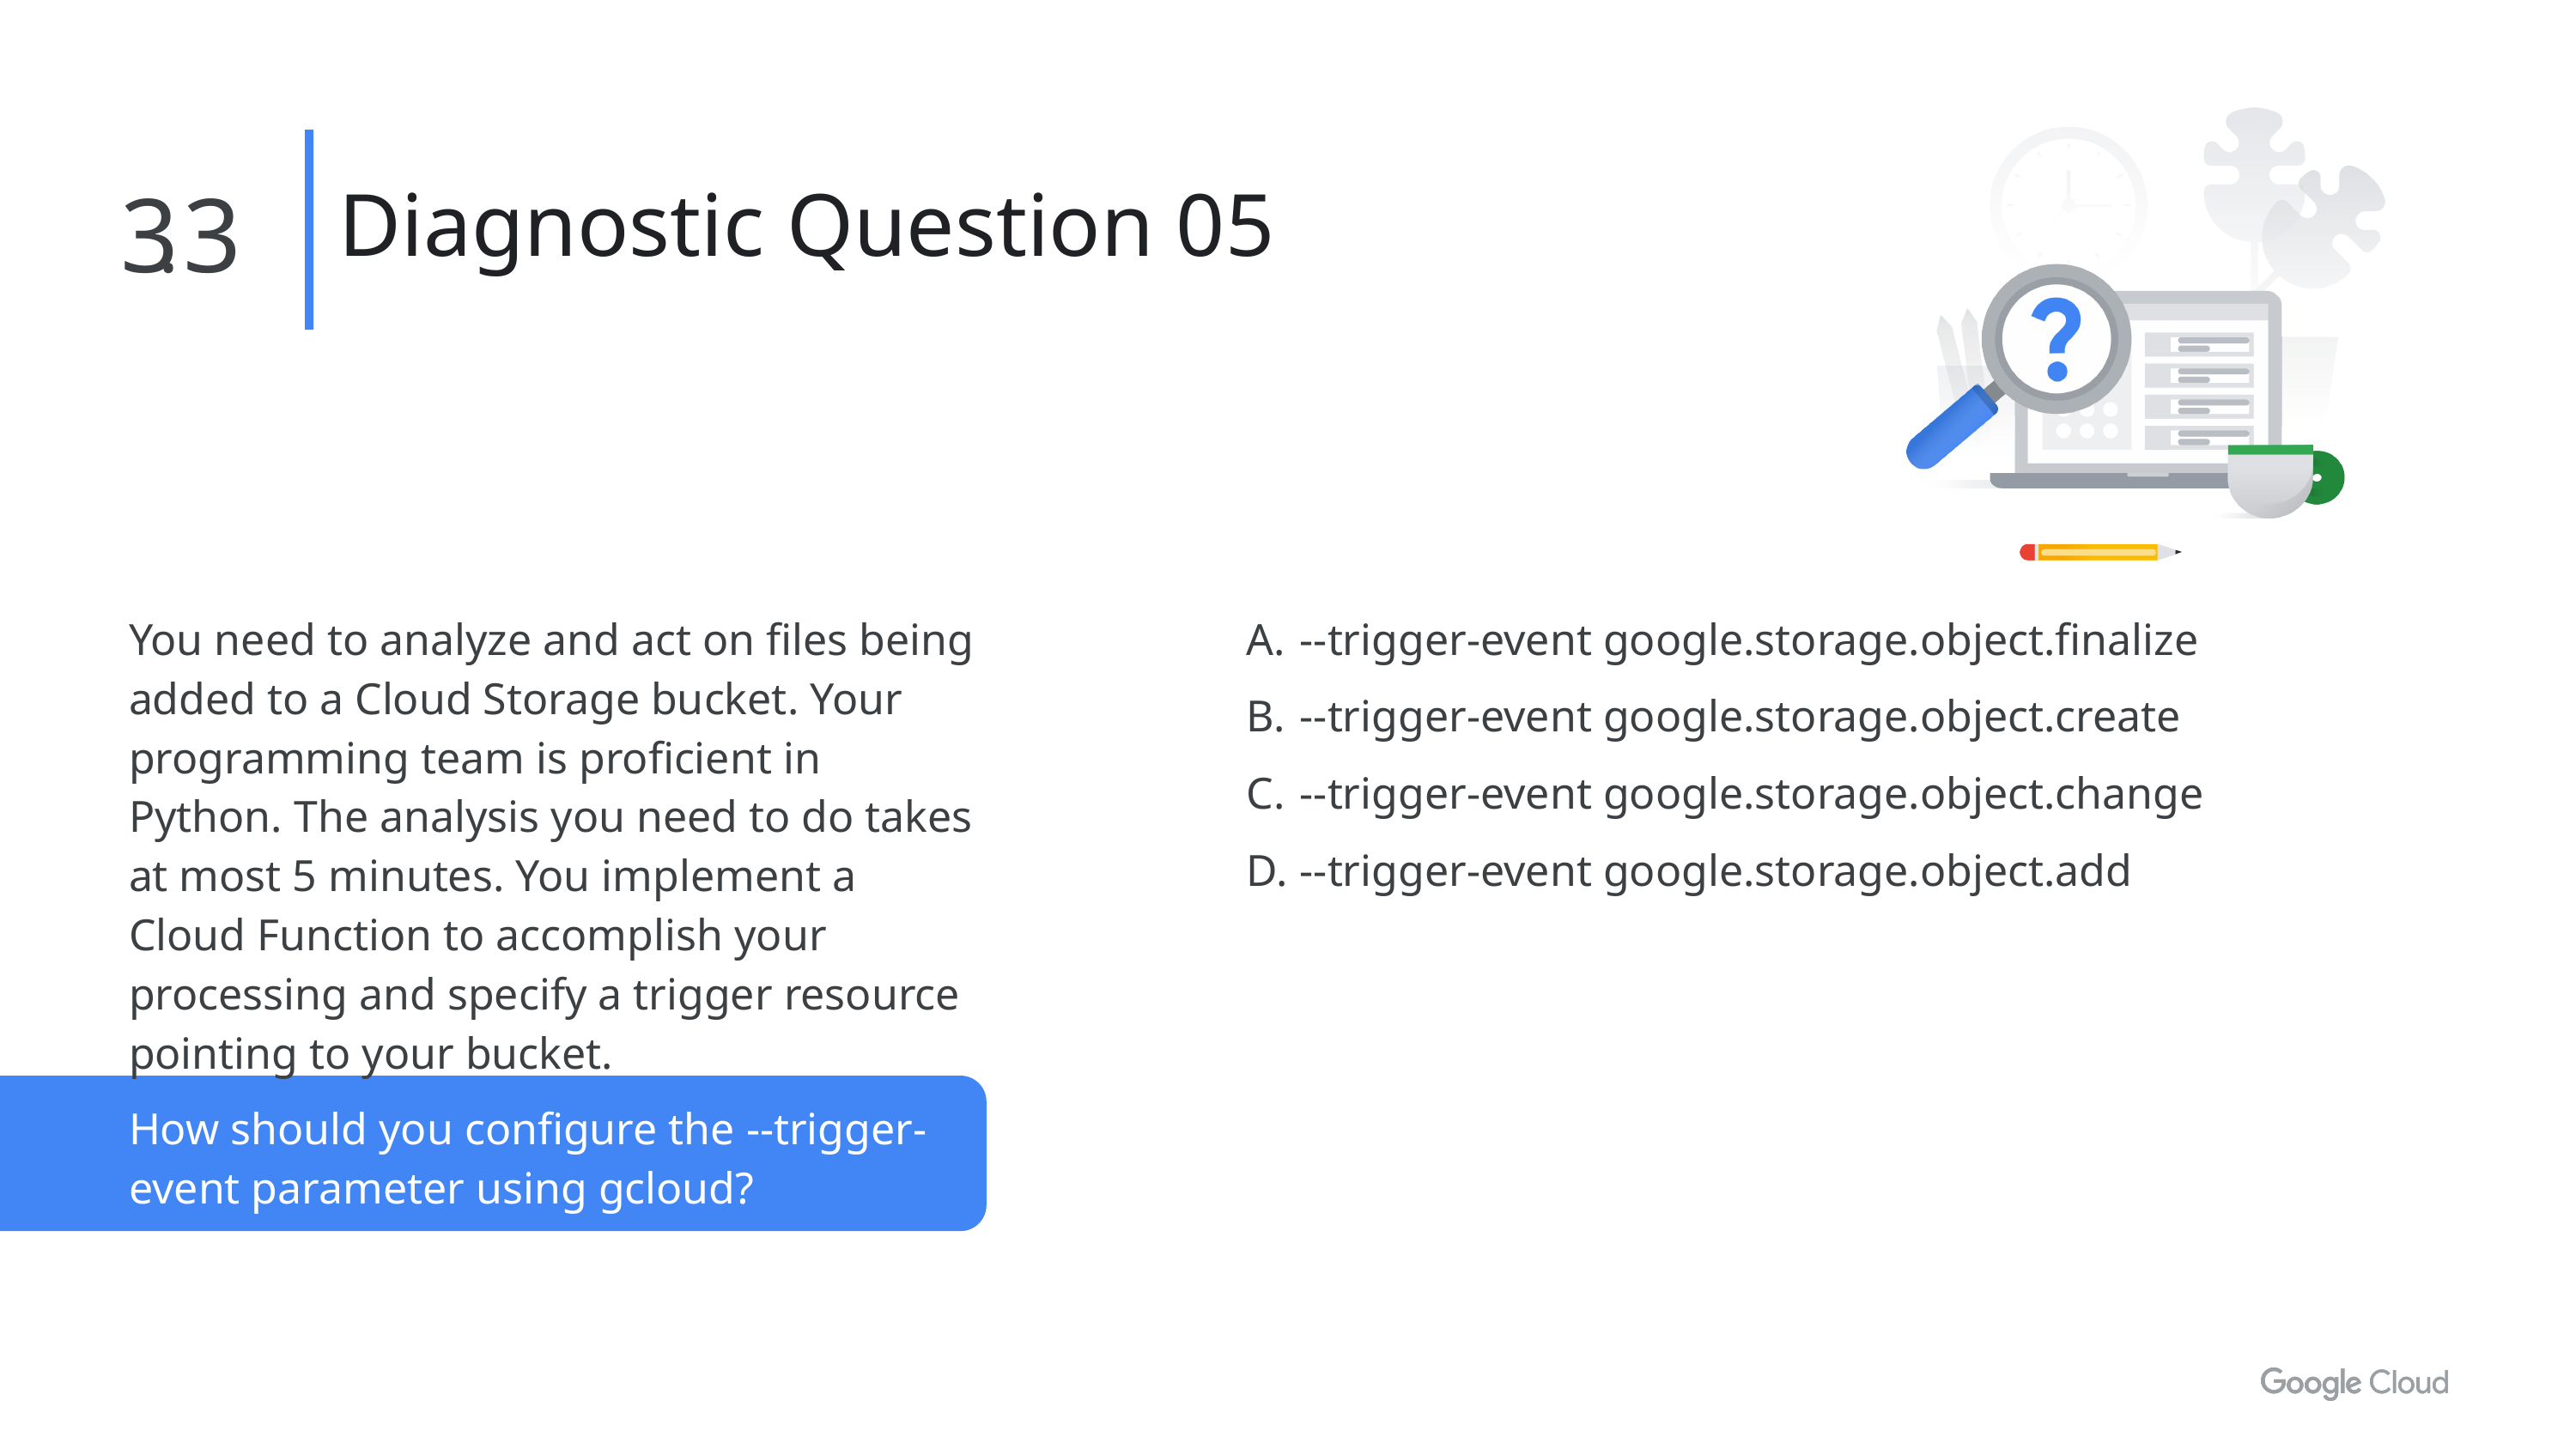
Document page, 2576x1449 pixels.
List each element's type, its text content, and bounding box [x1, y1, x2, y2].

text_box Diagnostic Question 05 [338, 129, 1776, 330]
text_box [305, 130, 314, 330]
text_box --trigger-event google.storage.object.finalize --trigger-event google.storage.object.create --trigger-event google.storage.object.change --trigger-event google.storage.object.add [1235, 604, 2447, 1240]
text_box How should you configure the --trigger-event parameter using gcloud? [129, 1097, 947, 1210]
text_box . [145, 183, 222, 301]
text_box You need to analyze and act on files being added to a Cloud Storage bucket. Your programming team is proficient in Python. The analysis you need to do takes at most 5 minutes. You implement a Cloud Function to accomplish your processing and specify a trigger resource pointing to your bucket. [129, 604, 991, 1091]
picture [1906, 107, 2385, 561]
picture [2261, 1367, 2448, 1401]
text_box [0, 1076, 987, 1232]
text_box 3 3 [107, 147, 305, 316]
